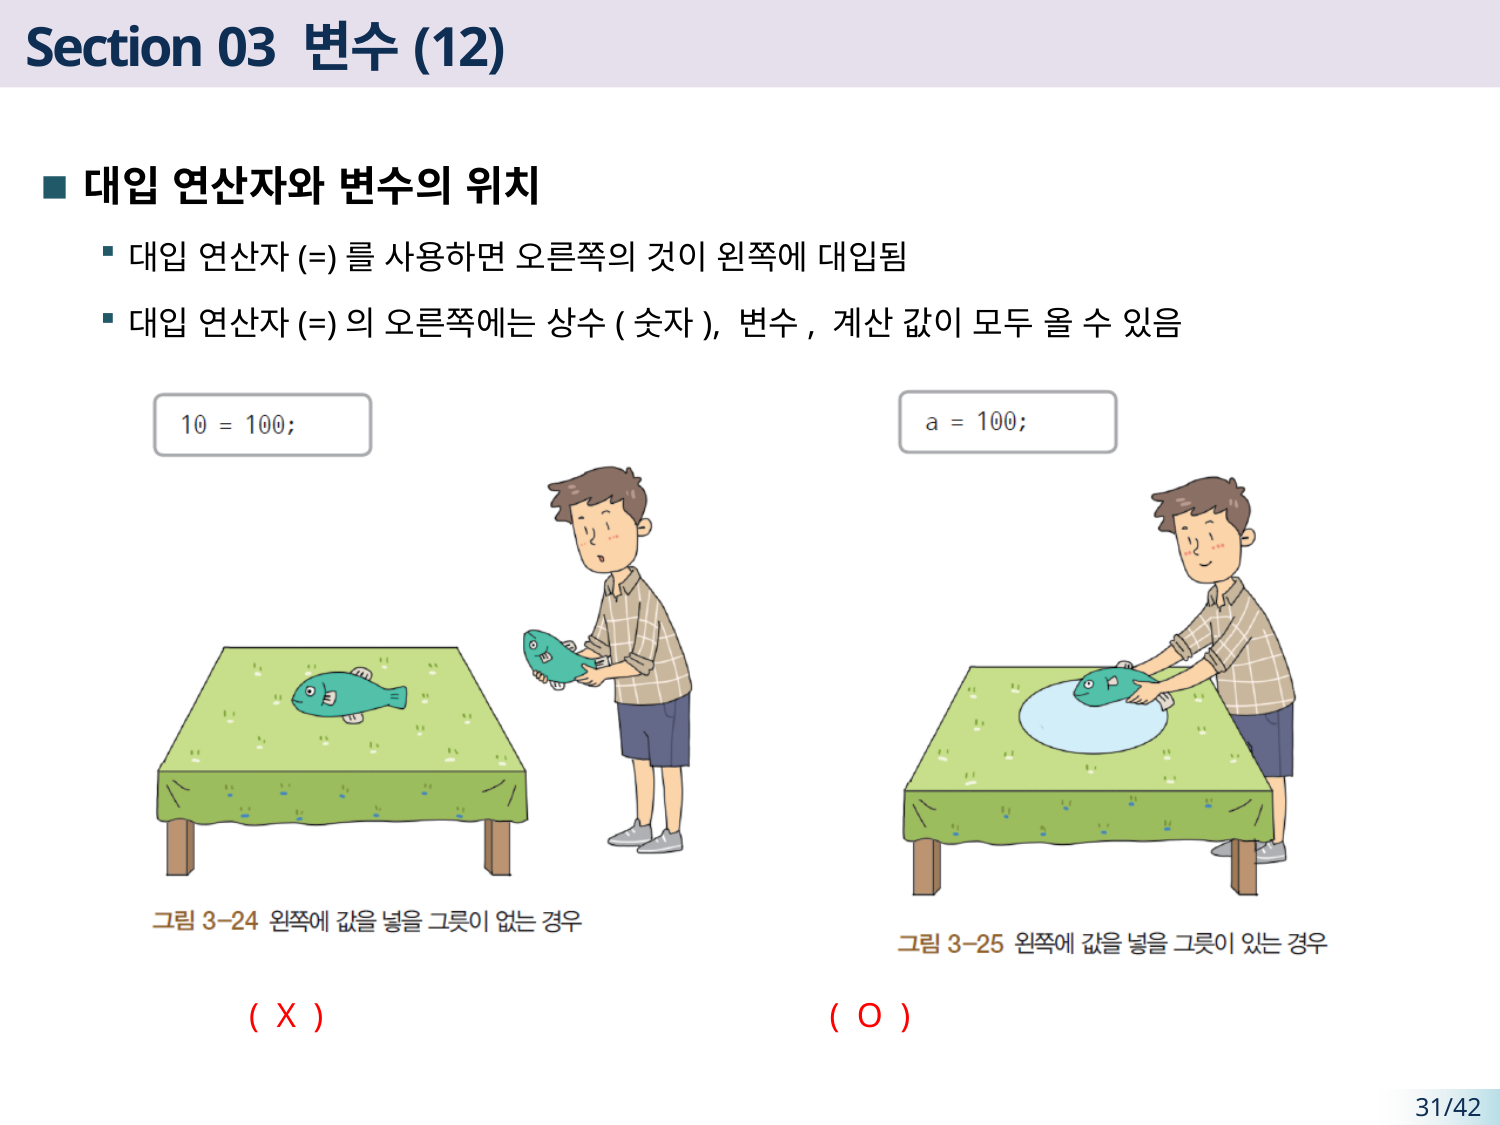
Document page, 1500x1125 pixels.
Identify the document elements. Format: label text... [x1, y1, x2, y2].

list 대입 연산자와 변수의 위치 대입 연산자(=)를 사용하면 오른쪽의 것이 왼쪽에 대입됨 대입 연산자(=)의 오른쪽에는 상수(숫자), 변수, 계산 값이 모두 올 수 있음 ( X ) ( O ) [10, 126, 1481, 1057]
title Section 03 변수(12) [10, 5, 1288, 84]
picture [886, 388, 1331, 961]
picture [142, 388, 699, 939]
